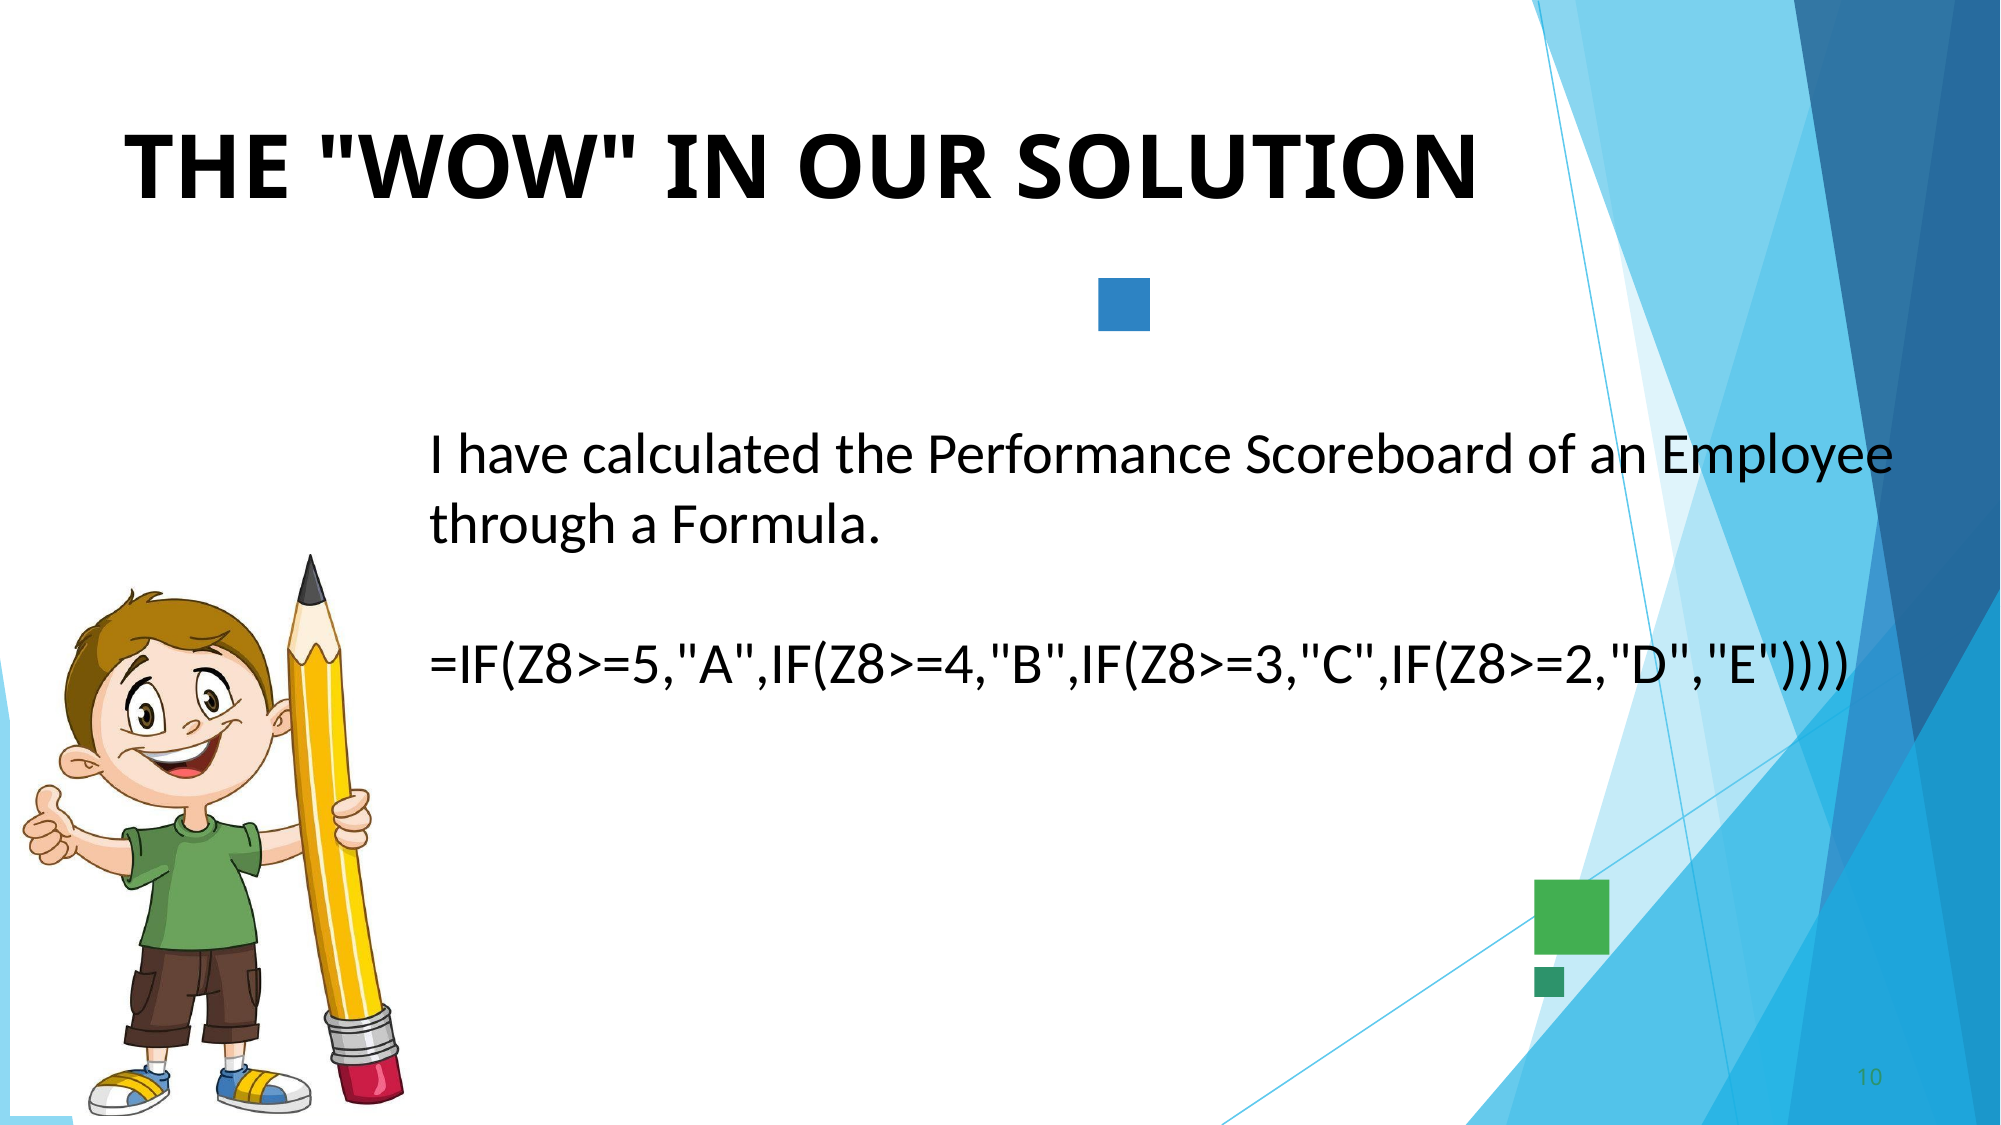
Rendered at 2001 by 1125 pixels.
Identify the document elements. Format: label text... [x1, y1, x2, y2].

text_box [1534, 879, 1610, 955]
text_box 10 [1849, 1061, 1888, 1095]
title THE "WOW" IN OUR SOLUTION [121, 107, 1513, 298]
picture [10, 554, 416, 1116]
text_box [1098, 298, 1150, 332]
text_box I have calculated the Performance Scoreboard of an Employee through a Formula. =IF(Z8>=5,"A",IF(Z8>=4,"B",IF(Z8>=3,"C",IF(Z8>=2,"D","E")))) [414, 408, 1965, 773]
text_box [1534, 967, 1565, 997]
